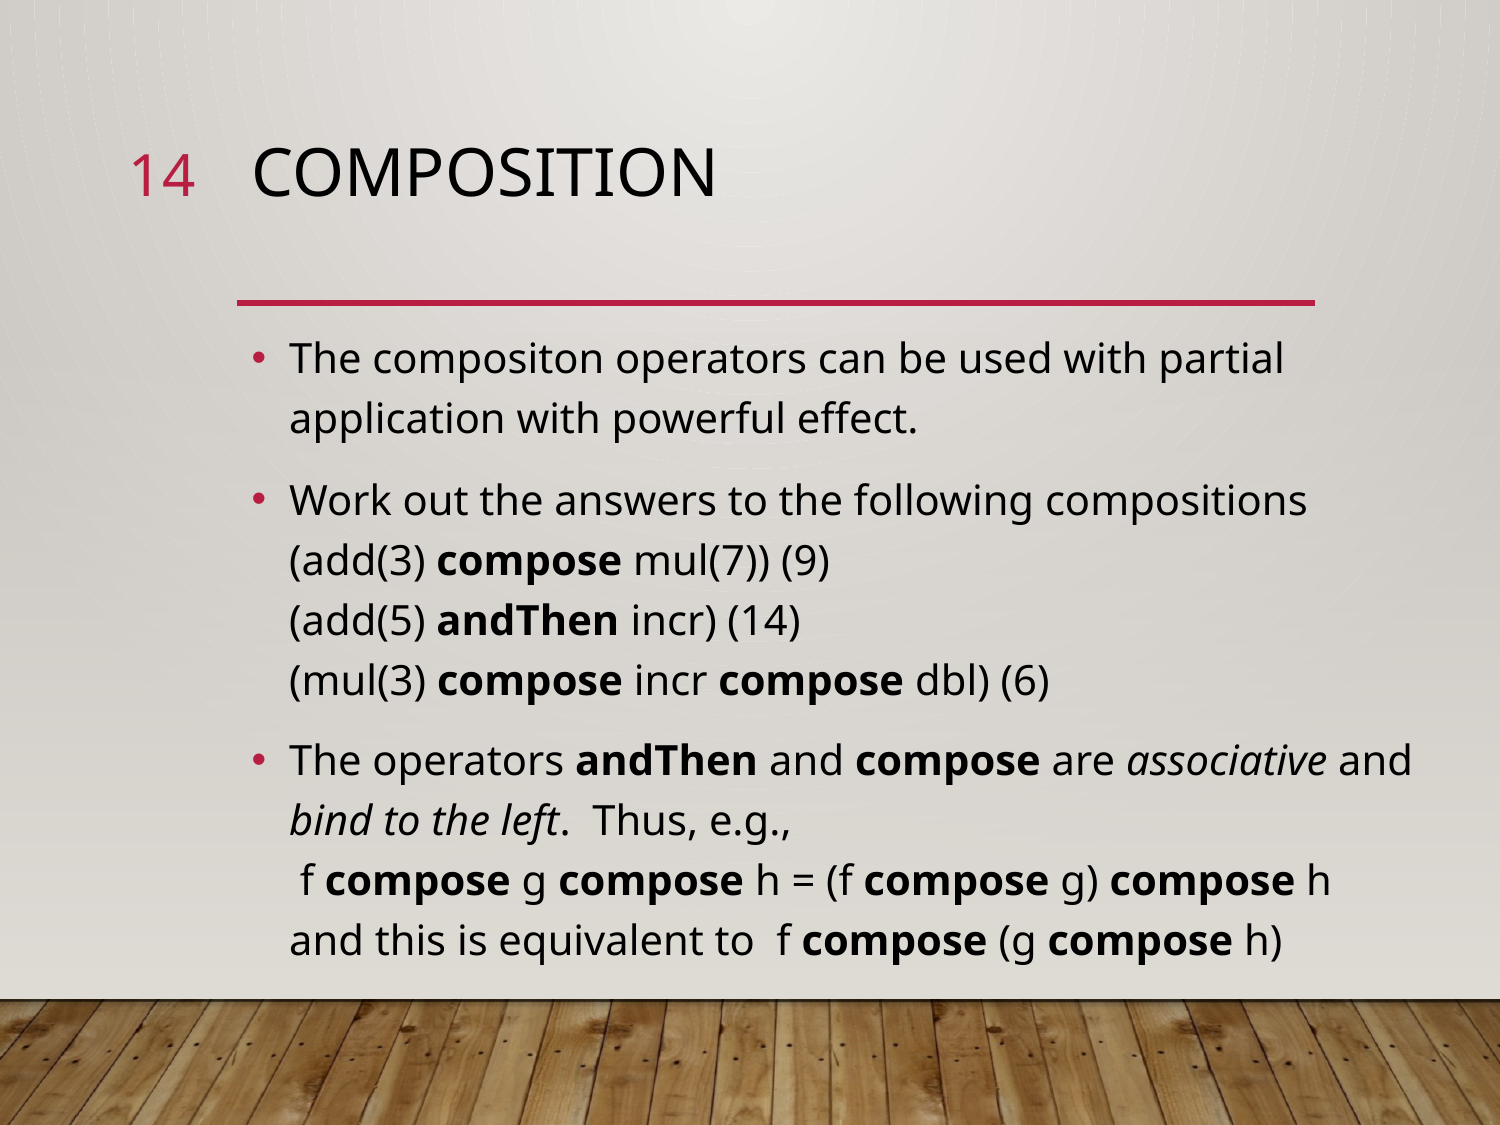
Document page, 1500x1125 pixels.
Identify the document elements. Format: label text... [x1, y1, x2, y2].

picture [0, 999, 1500, 1125]
title composition [236, 131, 1481, 302]
slide_number 14 [80, 131, 211, 214]
list The compositon operators can be used with partial application with powerful effect. Work out the answers to the following compositions (add(3) compose mul(7)) (9) (add(5) andThen incr) (14) (mul(3) compose incr compose dbl) (6) The operators andThen and compose are associative and bind to the left. Thus, e.g., f compose g compose h = (f compose g) compose h and this is equivalent to f compose (g compose h) [236, 314, 1443, 986]
